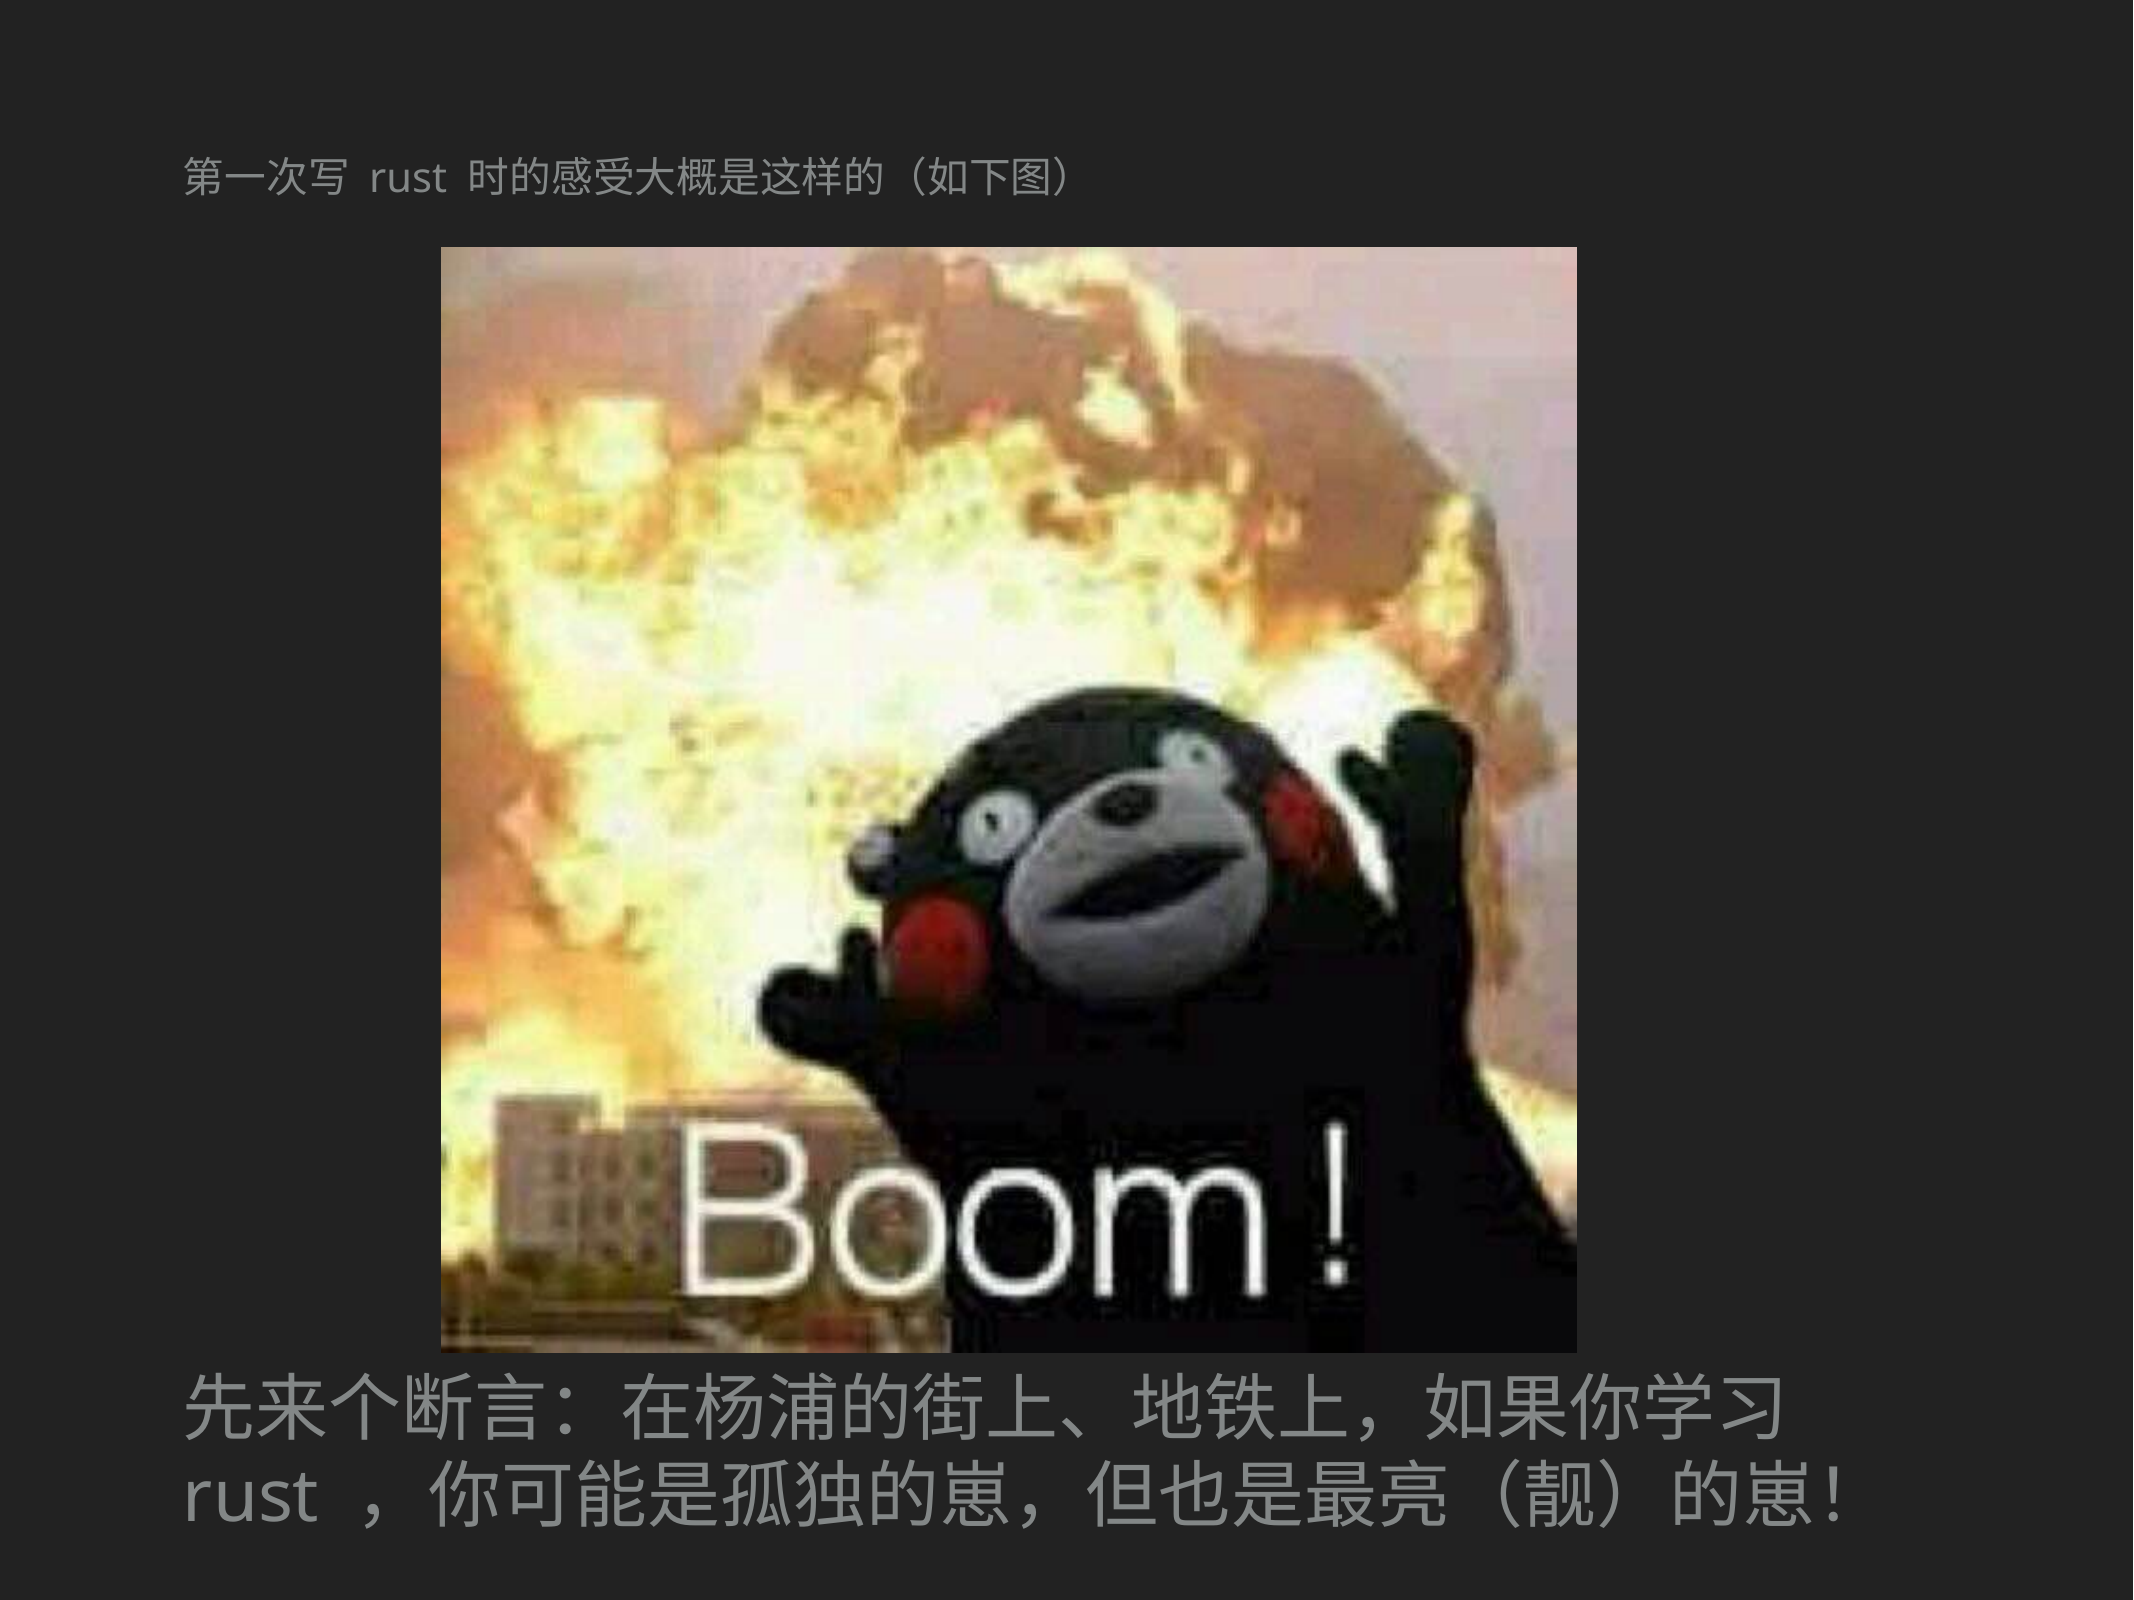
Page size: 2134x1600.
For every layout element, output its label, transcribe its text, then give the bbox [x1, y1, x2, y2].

text_box 第一次写 rust 时的感受大概是这样的（如下图） [174, 142, 1369, 209]
text_box 先来个断言：在杨浦的街上、地铁上，如果你学习 rust ，你可能是孤独的崽，但也是最亮（靓）的崽！ [174, 1353, 1959, 1545]
picture [441, 247, 1577, 1353]
